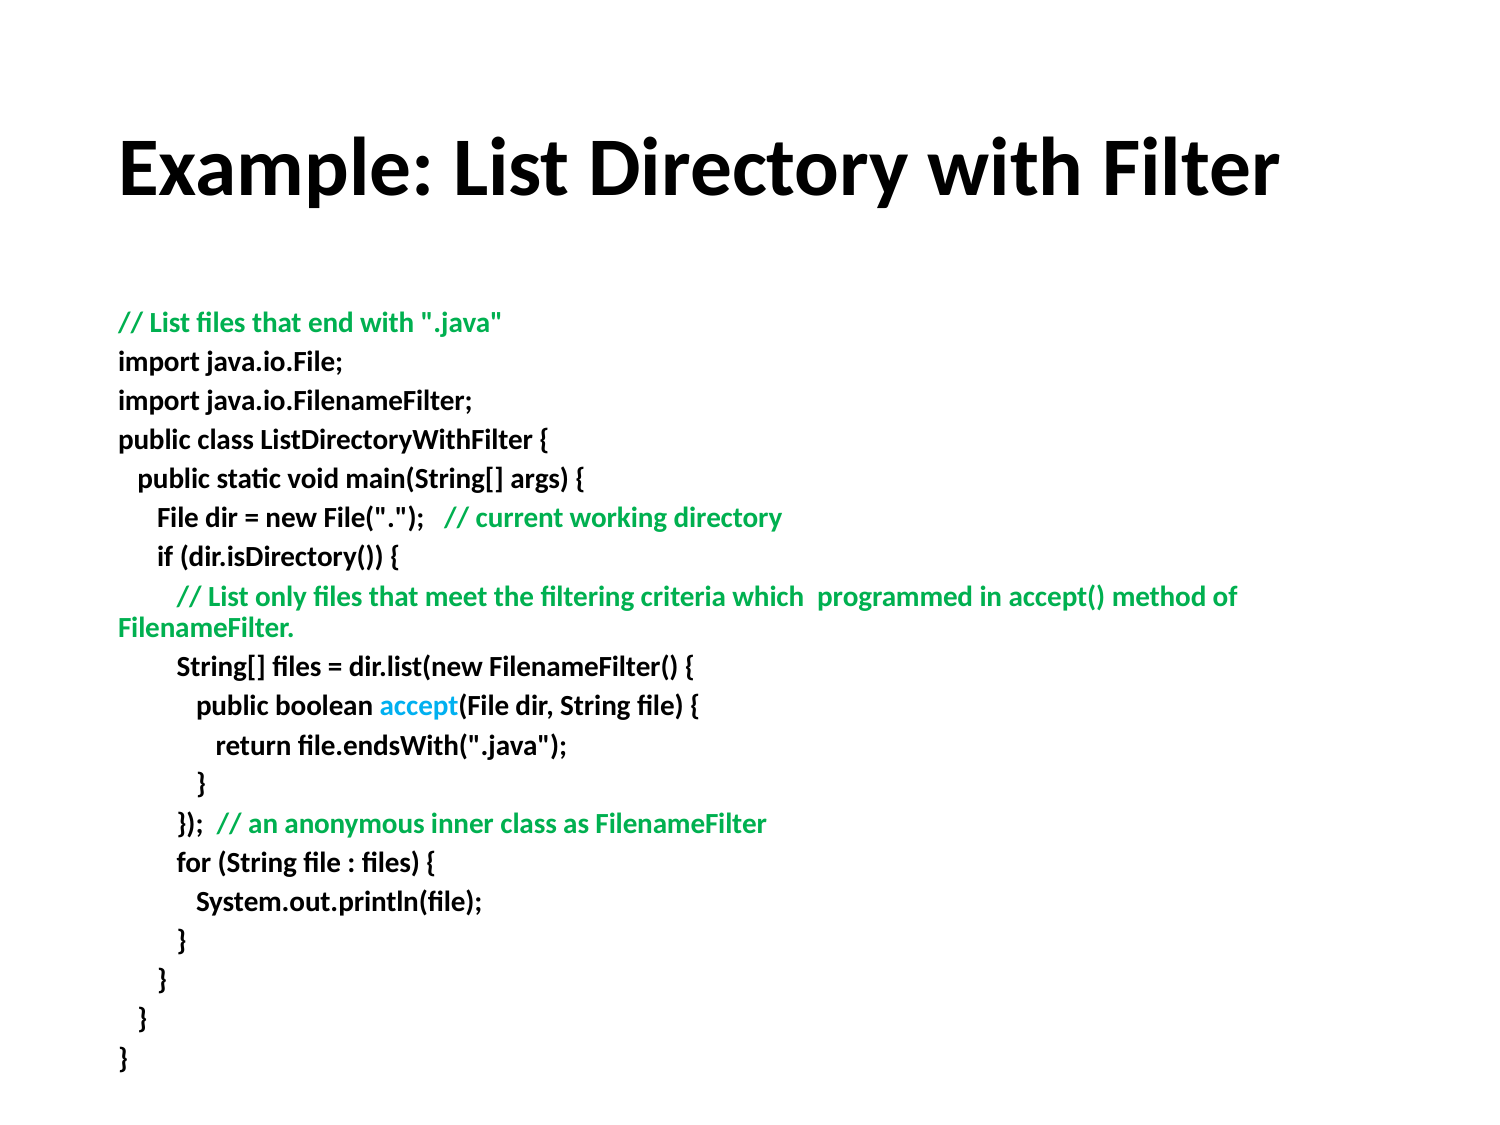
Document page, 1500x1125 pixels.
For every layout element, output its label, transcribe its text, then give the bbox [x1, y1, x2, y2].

title Example: List Directory with Filter [103, 59, 1397, 278]
list // List files that end with ".java" import java.io.File; import java.io.FilenameFilter; public class ListDirectoryWithFilter { public static void main(String[] args) { File dir = new File("."); // current working directory if (dir.isDirectory()) { // List only files that meet the filtering criteria which programmed in accept() method of FilenameFilter. String[] files = dir.list(new FilenameFilter() { public boolean accept(File dir, String file) { return file.endsWith(".java"); } }); // an anonymous inner class as FilenameFilter for (String file : files) { System.out.println(file); } } } } [103, 299, 1397, 1095]
